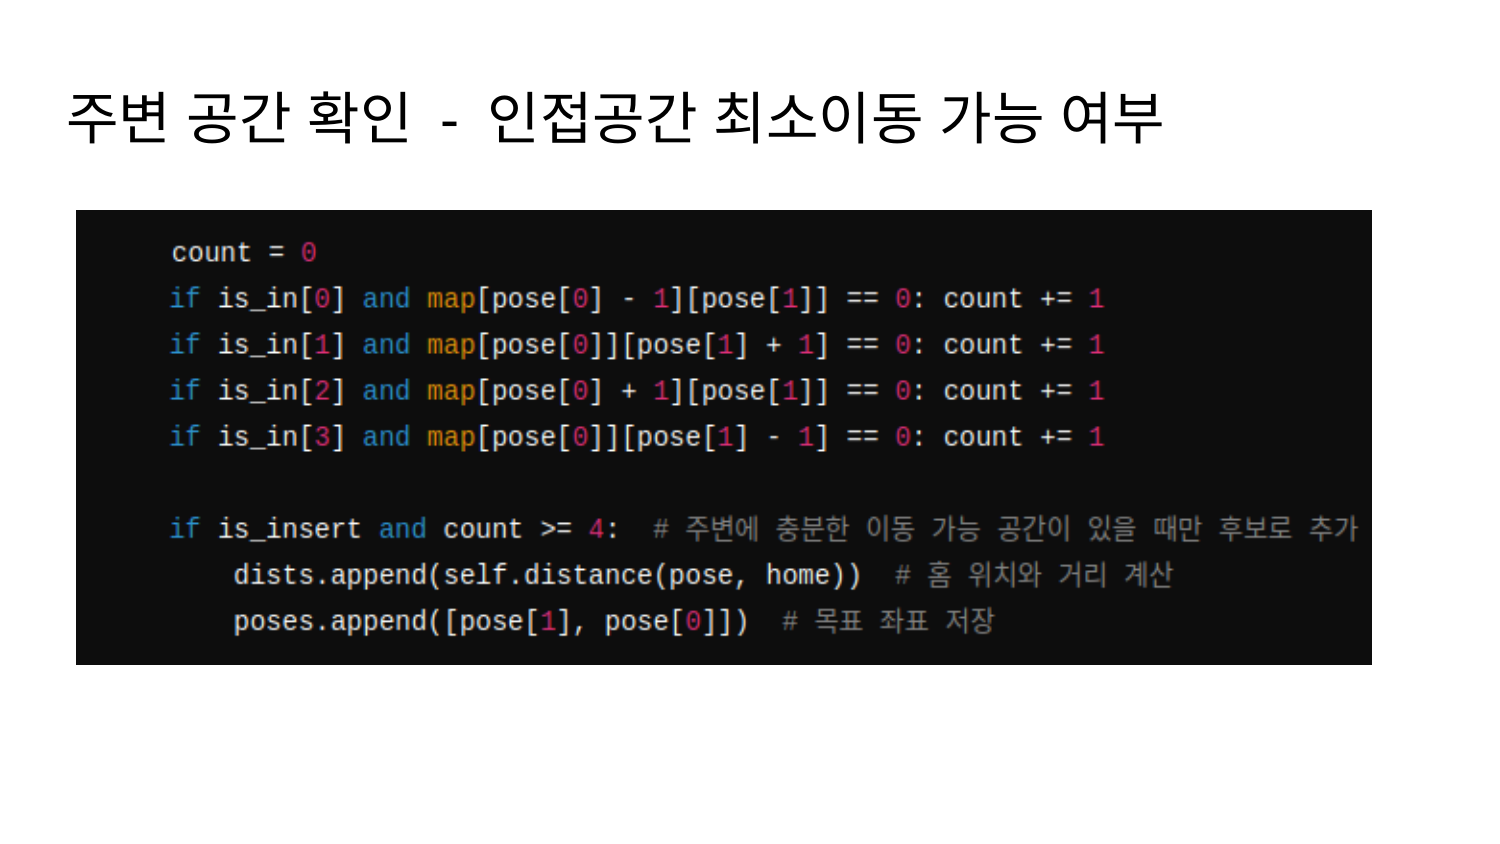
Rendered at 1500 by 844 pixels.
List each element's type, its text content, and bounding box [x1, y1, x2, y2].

picture [76, 209, 1373, 666]
title 주변 공간 확인 - 인접공간 최소이동 가능 여부 [51, 72, 1449, 167]
